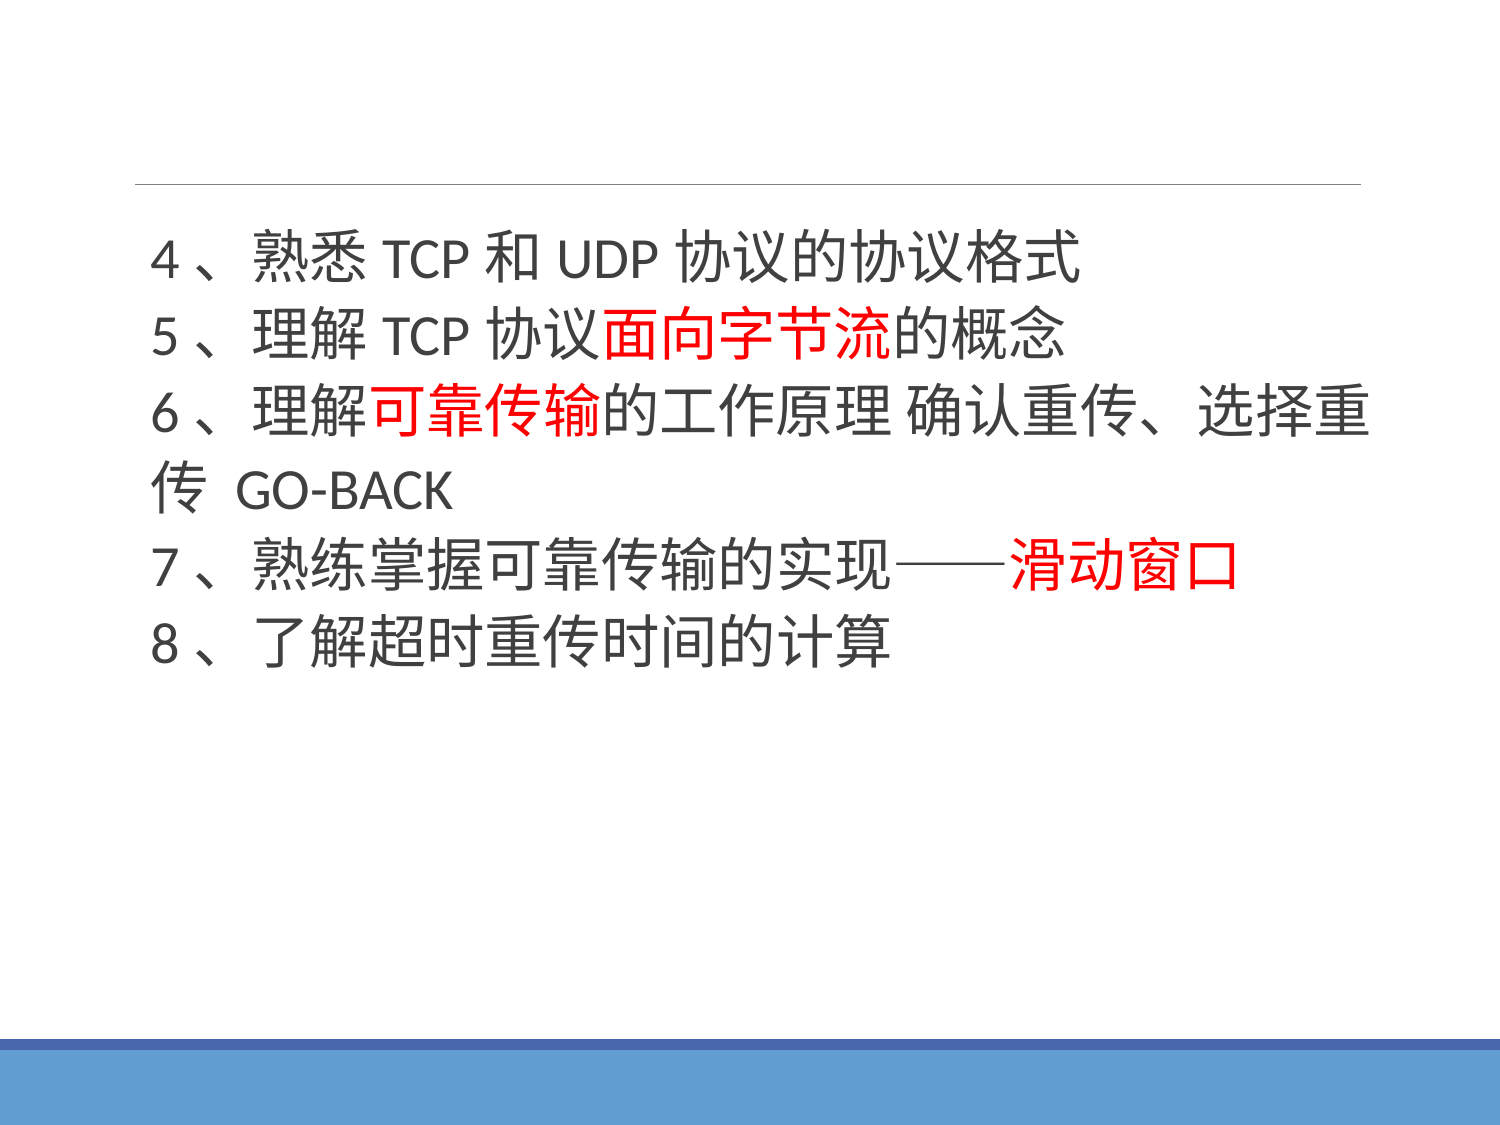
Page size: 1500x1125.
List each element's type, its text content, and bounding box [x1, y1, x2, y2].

list 4、熟悉TCP和UDP协议的协议格式 5、理解TCP协议面向字节流的概念 6、理解可靠传输的工作原理 确认重传、选择重传 GO-BACK 7、熟练掌握可靠传输的实现——滑动窗口 8、了解超时重传时间的计算 [135, 206, 1373, 1018]
